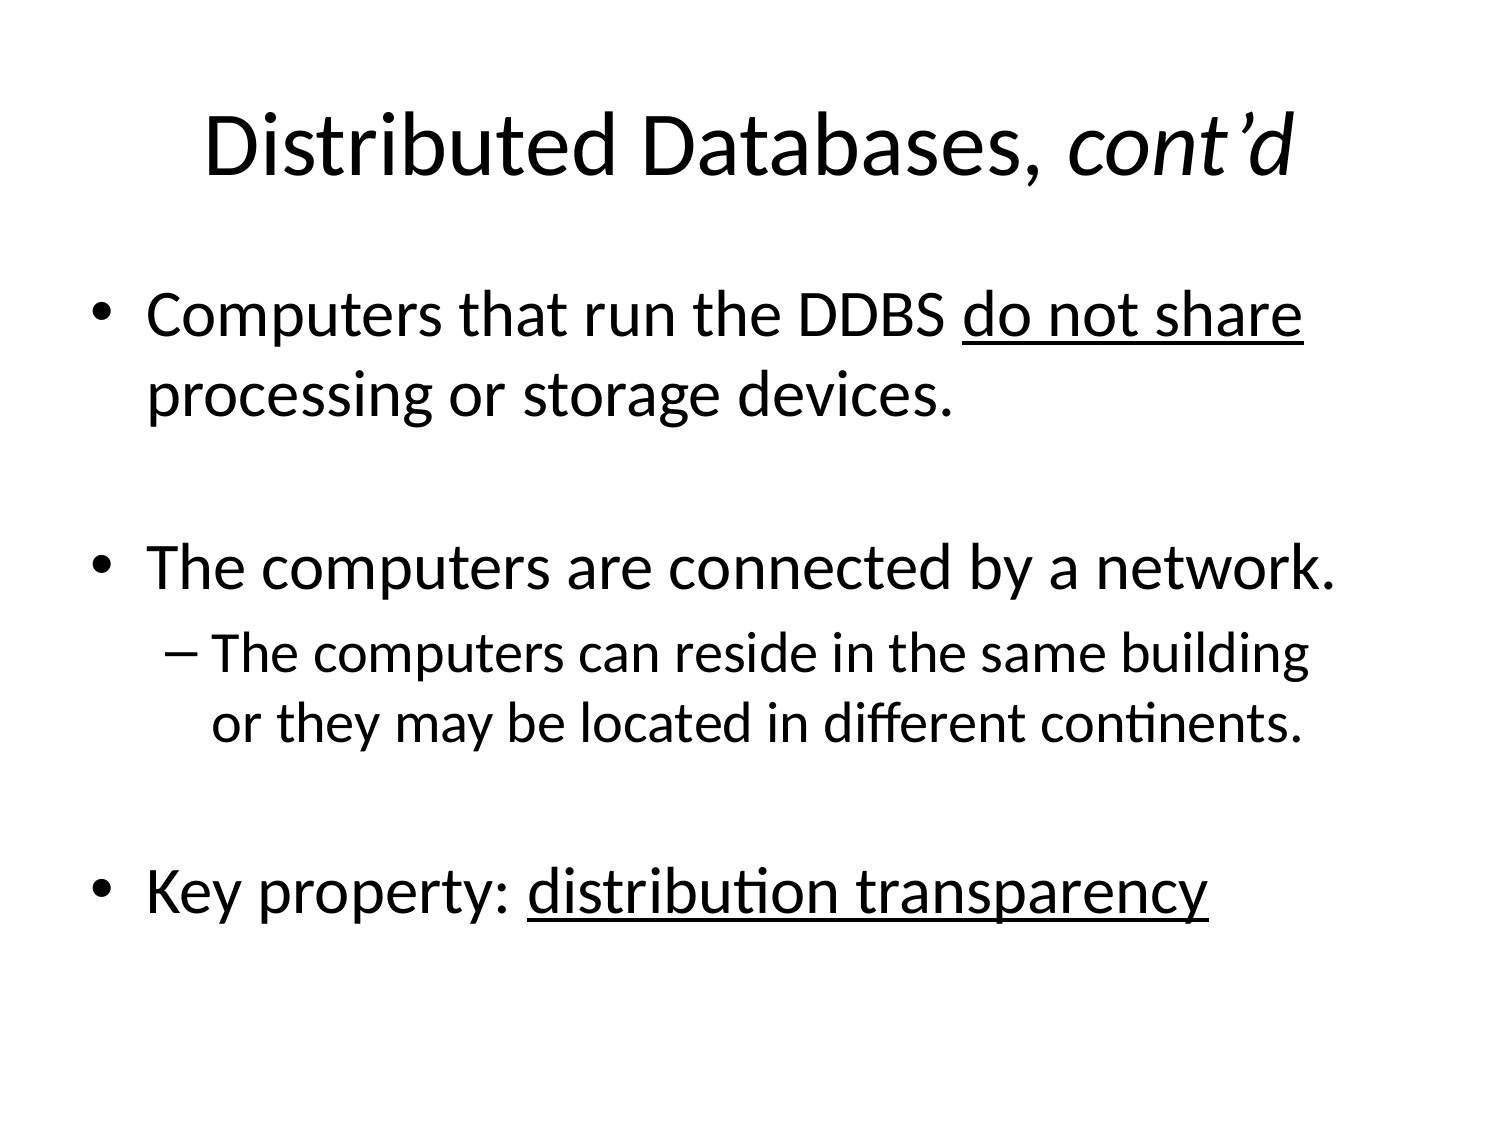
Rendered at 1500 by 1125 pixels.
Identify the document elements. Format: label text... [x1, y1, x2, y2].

list Computers that run the DDBS do not share processing or storage devices. The computers are connected by a network. The computers can reside in the same building or they may be located in different continents. Key property: distribution transparency [75, 262, 1425, 1005]
title Distributed Databases, cont’d [75, 45, 1425, 233]
